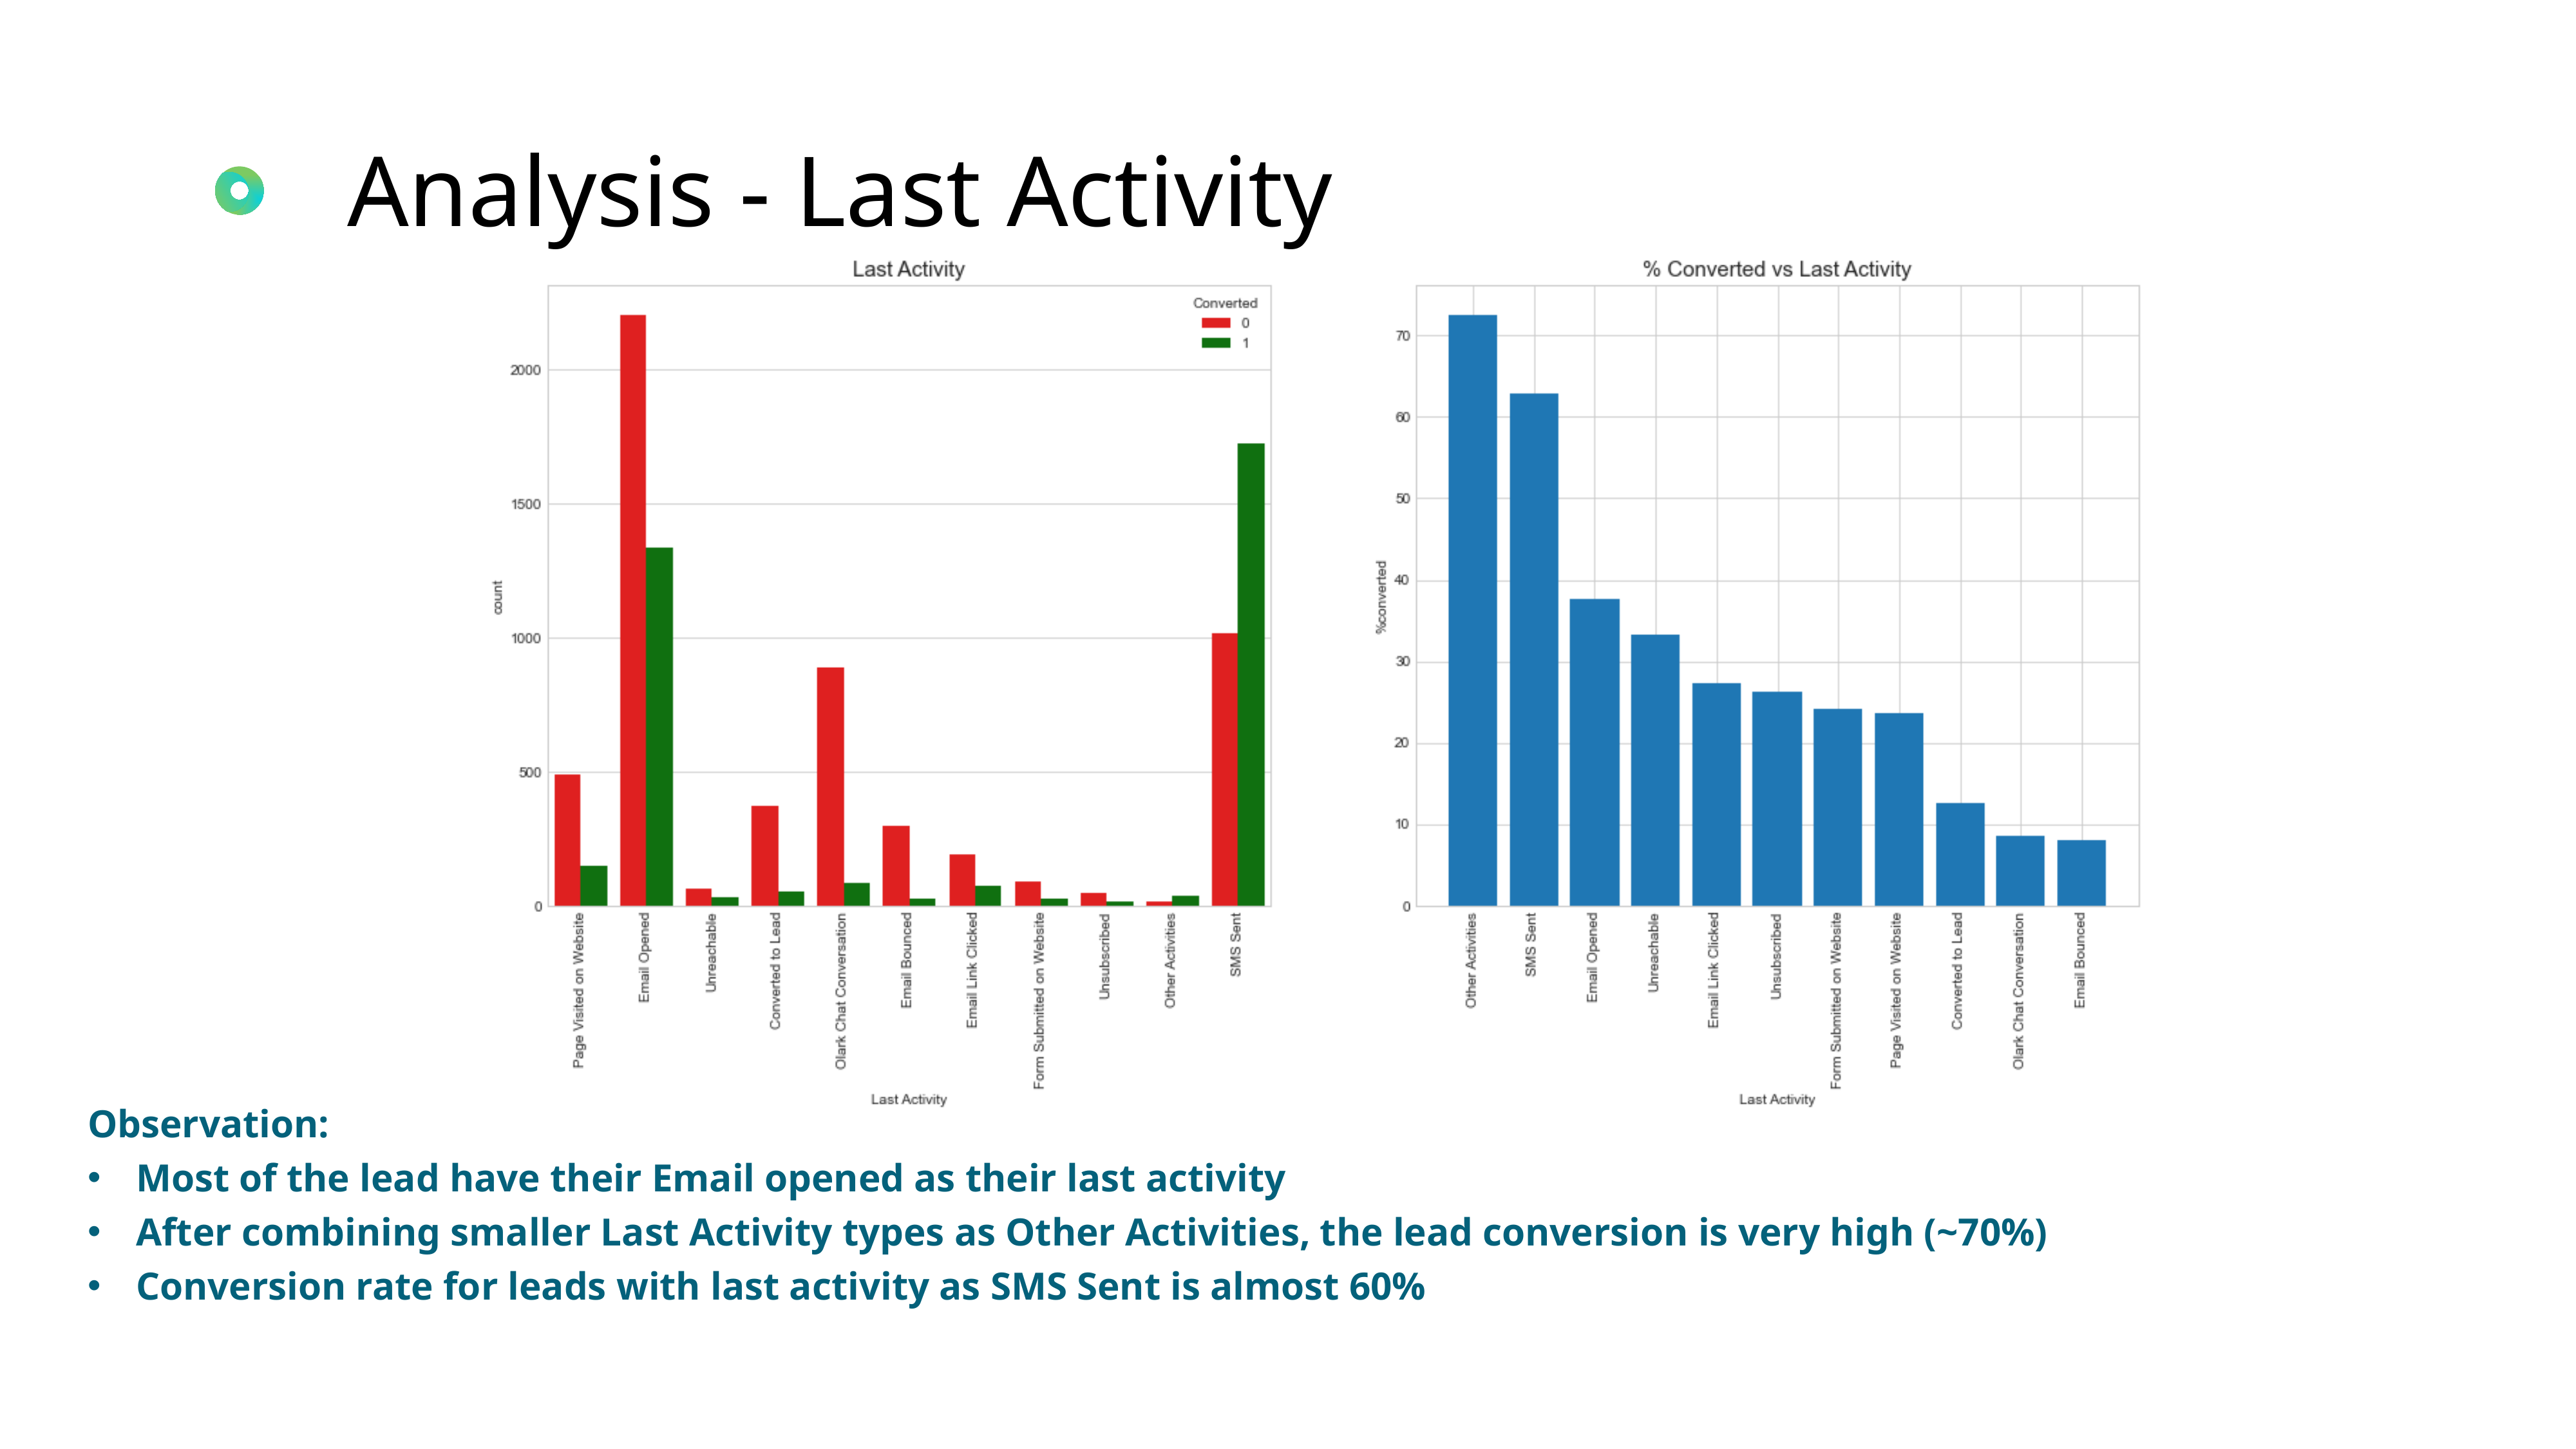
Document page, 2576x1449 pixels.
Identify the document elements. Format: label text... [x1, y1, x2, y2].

text_box Analysis - Last Activity [341, 124, 1339, 251]
picture [482, 251, 2149, 1117]
text_box Observation: Most of the lead have their Email opened as their last activity After combining smaller Last Activity types as Other Activities, the lead conversion is very high (~70%) Conversion rate for leads with last activity as SMS Sent is almost 60% [82, 1085, 2508, 1313]
